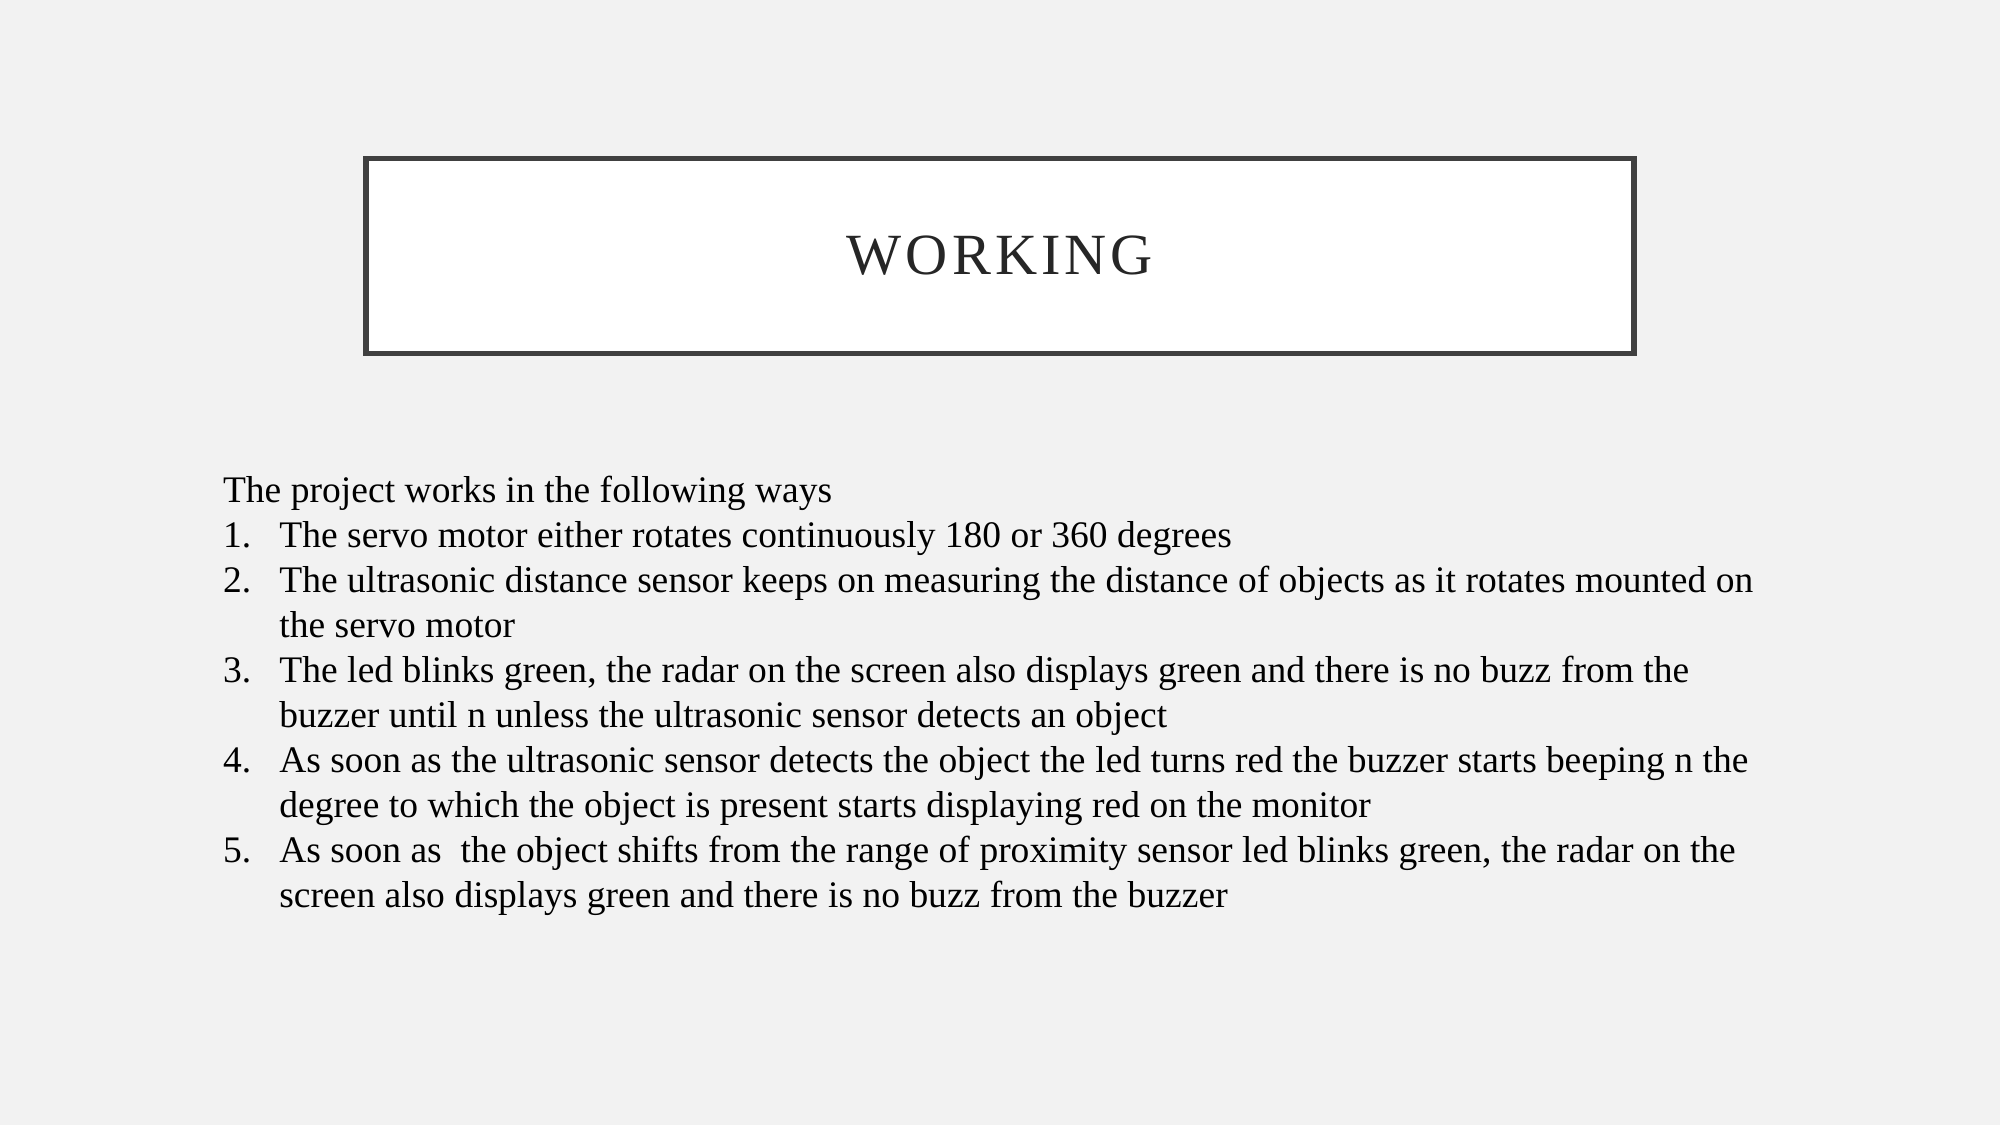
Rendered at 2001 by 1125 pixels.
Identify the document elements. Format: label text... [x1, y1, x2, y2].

text_box The project works in the following ways The servo motor either rotates continuously 180 or 360 degrees The ultrasonic distance sensor keeps on measuring the distance of objects as it rotates mounted on the servo motor The led blinks green, the radar on the screen also displays green and there is no buzz from the buzzer until n unless the ultrasonic sensor detects an object As soon as the ultrasonic sensor detects the object the led turns red the buzzer starts beeping n the degree to which the object is present starts displaying red on the monitor As soon as the object shifts from the range of proximity sensor led blinks green, the radar on the screen also displays green and there is no buzz from the buzzer [208, 367, 1792, 968]
title working [363, 156, 1637, 356]
